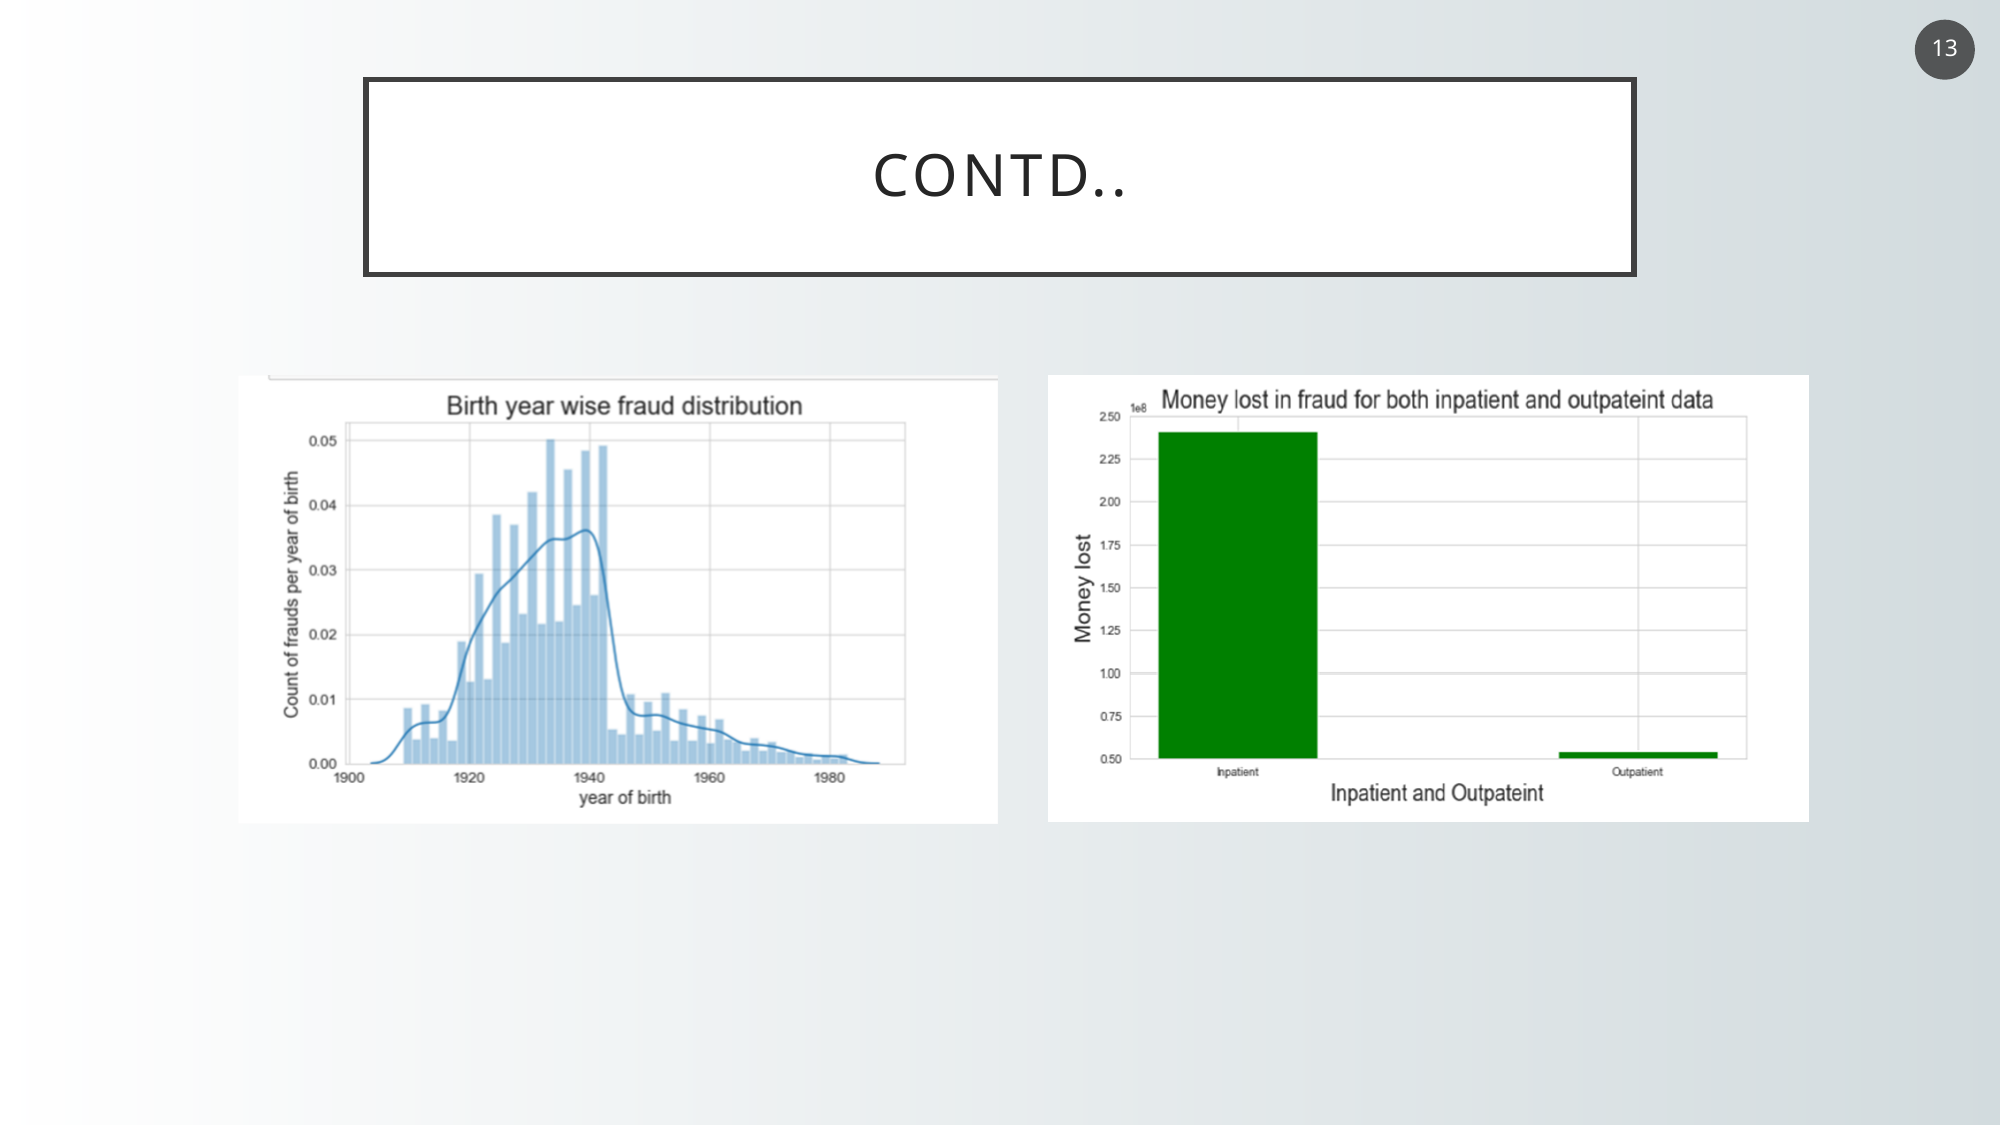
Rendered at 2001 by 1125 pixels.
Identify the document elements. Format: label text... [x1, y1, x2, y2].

title Contd.. [363, 77, 1637, 277]
picture [1046, 373, 1810, 825]
slide_number 13 [1914, 19, 1975, 80]
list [236, 373, 1000, 826]
